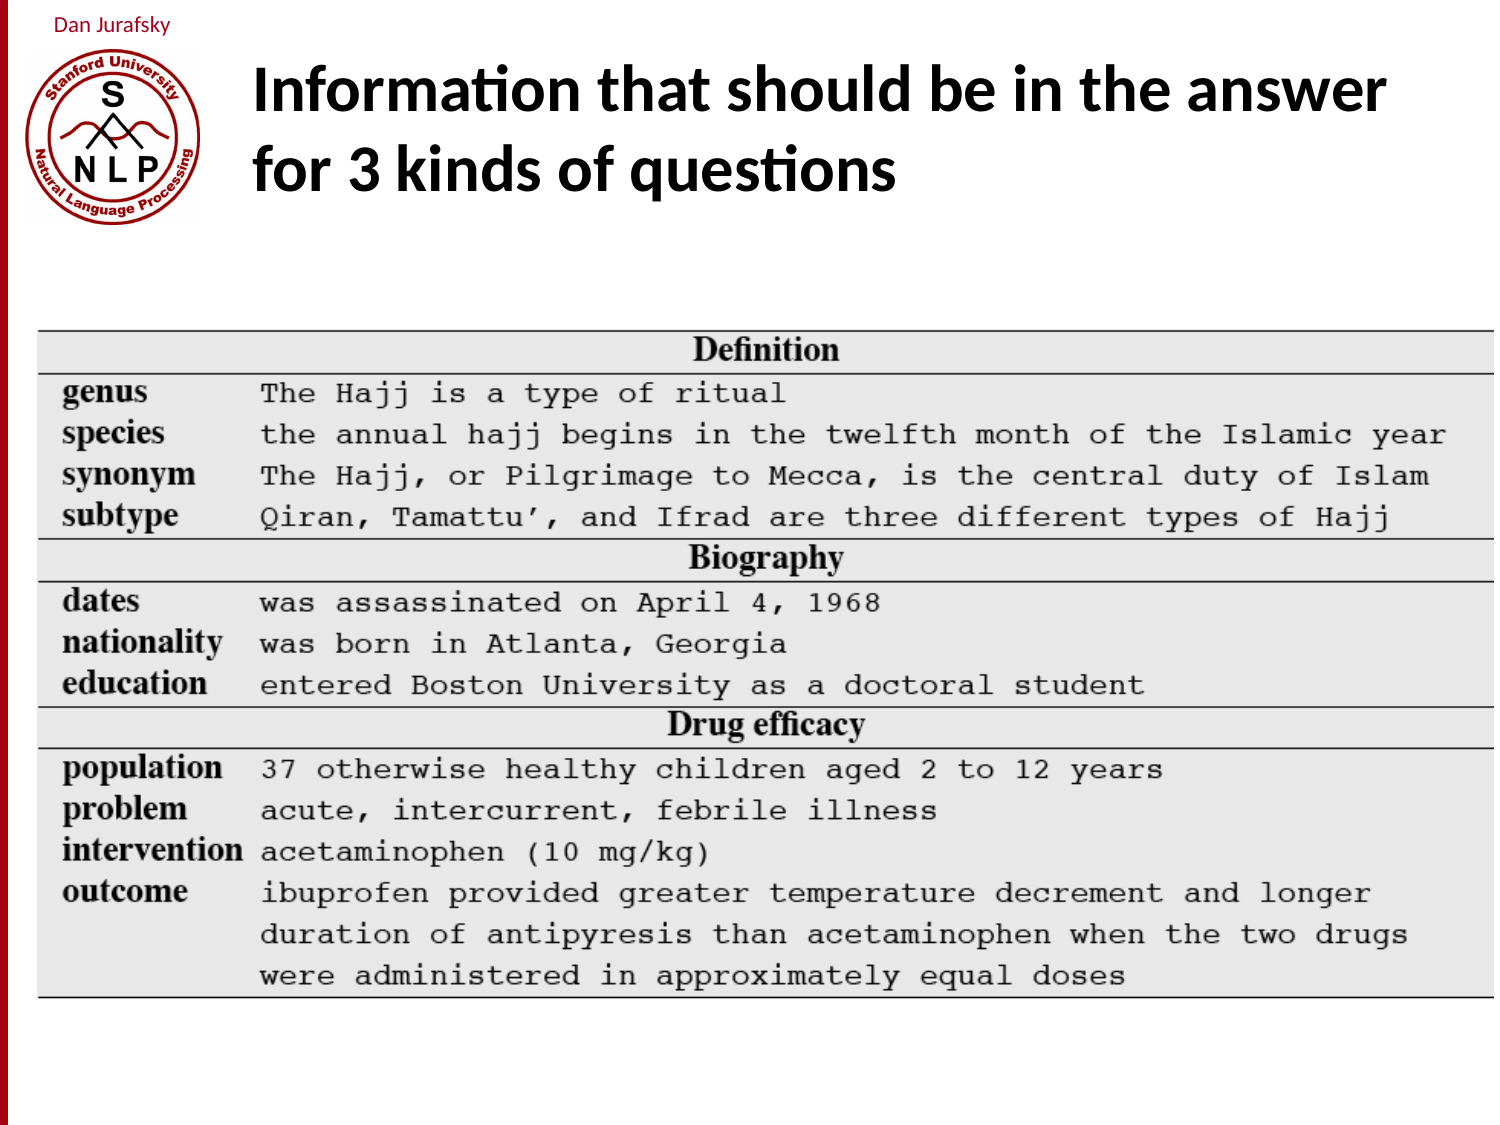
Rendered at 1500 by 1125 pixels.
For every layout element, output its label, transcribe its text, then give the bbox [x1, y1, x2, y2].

title Information that should be in the answer for 3 kinds of questions [237, 50, 1450, 213]
picture [37, 328, 1494, 1001]
picture [25, 49, 200, 225]
